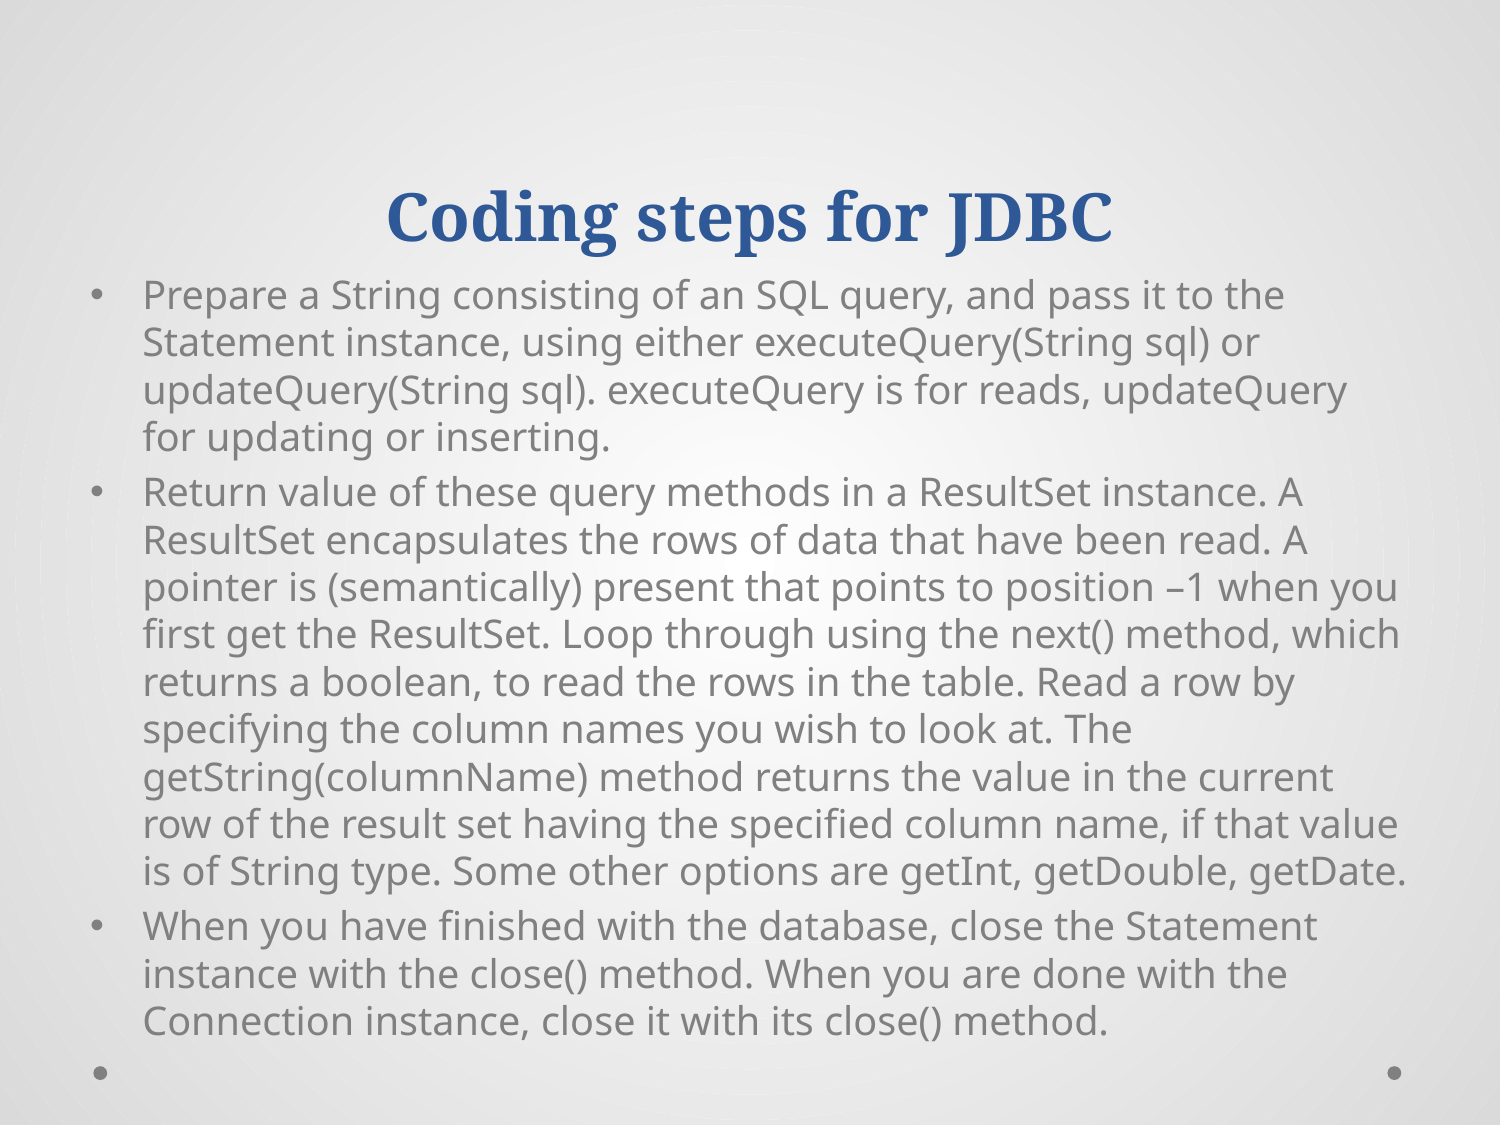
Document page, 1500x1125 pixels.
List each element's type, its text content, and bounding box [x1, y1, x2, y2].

list Prepare a String consisting of an SQL query, and pass it to the Statement instance, using either executeQuery(String sql) or updateQuery(String sql). executeQuery is for reads, updateQuery for updating or inserting. Return value of these query methods in a ResultSet instance. A ResultSet encapsulates the rows of data that have been read. A pointer is (semantically) present that points to position –1 when you first get the ResultSet. Loop through using the next() method, which returns a boolean, to read the rows in the table. Read a row by specifying the column names you wish to look at. The getString(columnName) method returns the value in the current row of the result set having the specified column name, if that value is of String type. Some other options are getInt, getDouble, getDate. When you have finished with the database, close the Statement instance with the close() method. When you are done with the Connection instance, close it with its close() method. [75, 262, 1425, 1088]
title Coding steps for JDBC [75, 0, 1425, 262]
